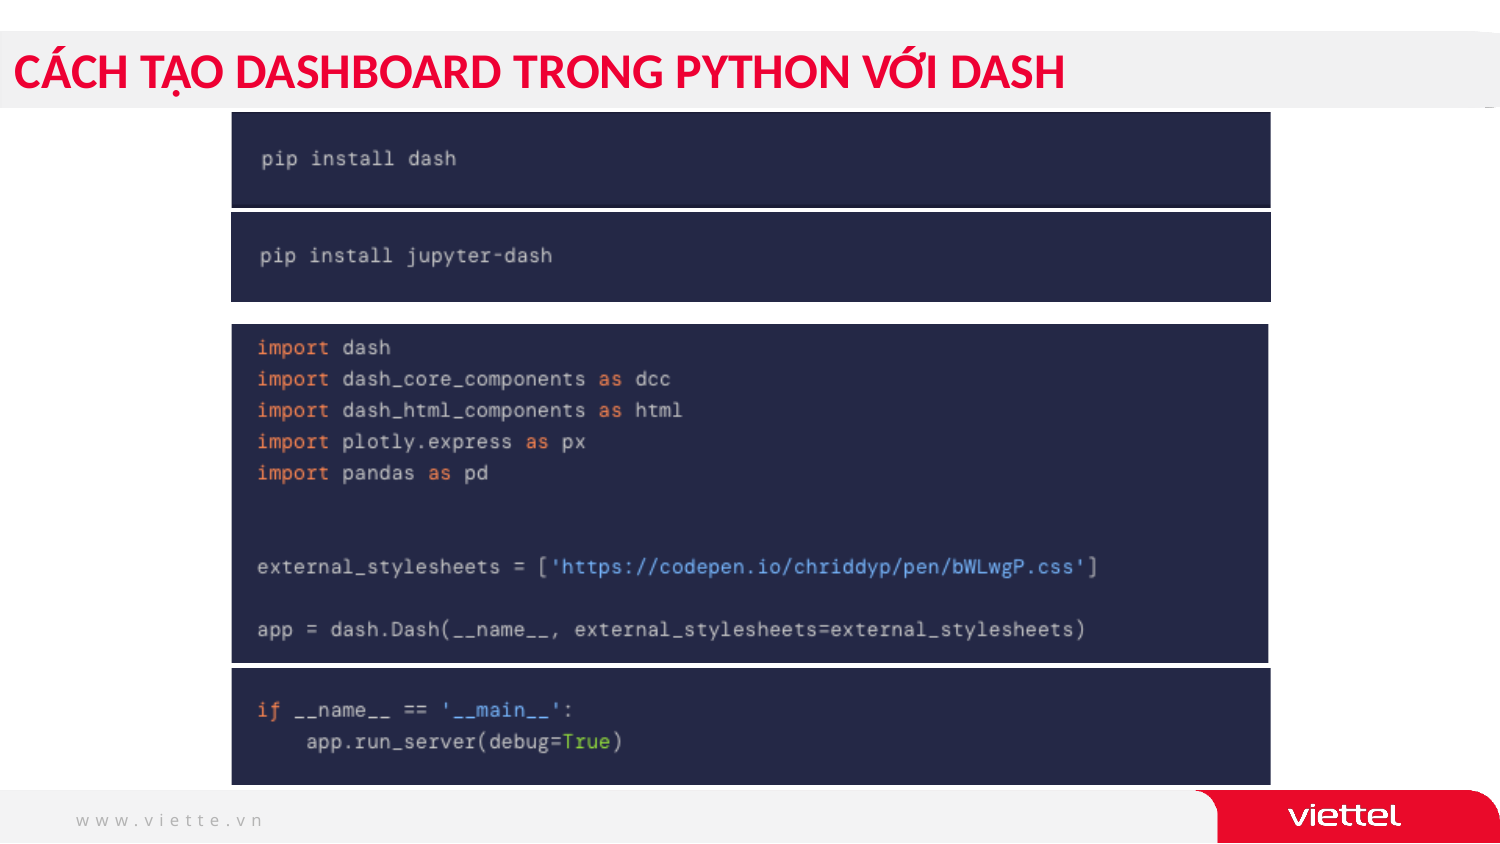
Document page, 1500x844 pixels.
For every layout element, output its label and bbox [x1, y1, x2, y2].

picture [231, 324, 1269, 663]
picture [0, 31, 1500, 109]
text_box [0, 789, 1500, 844]
picture [231, 112, 1271, 208]
picture [231, 668, 1271, 785]
picture [231, 212, 1271, 302]
